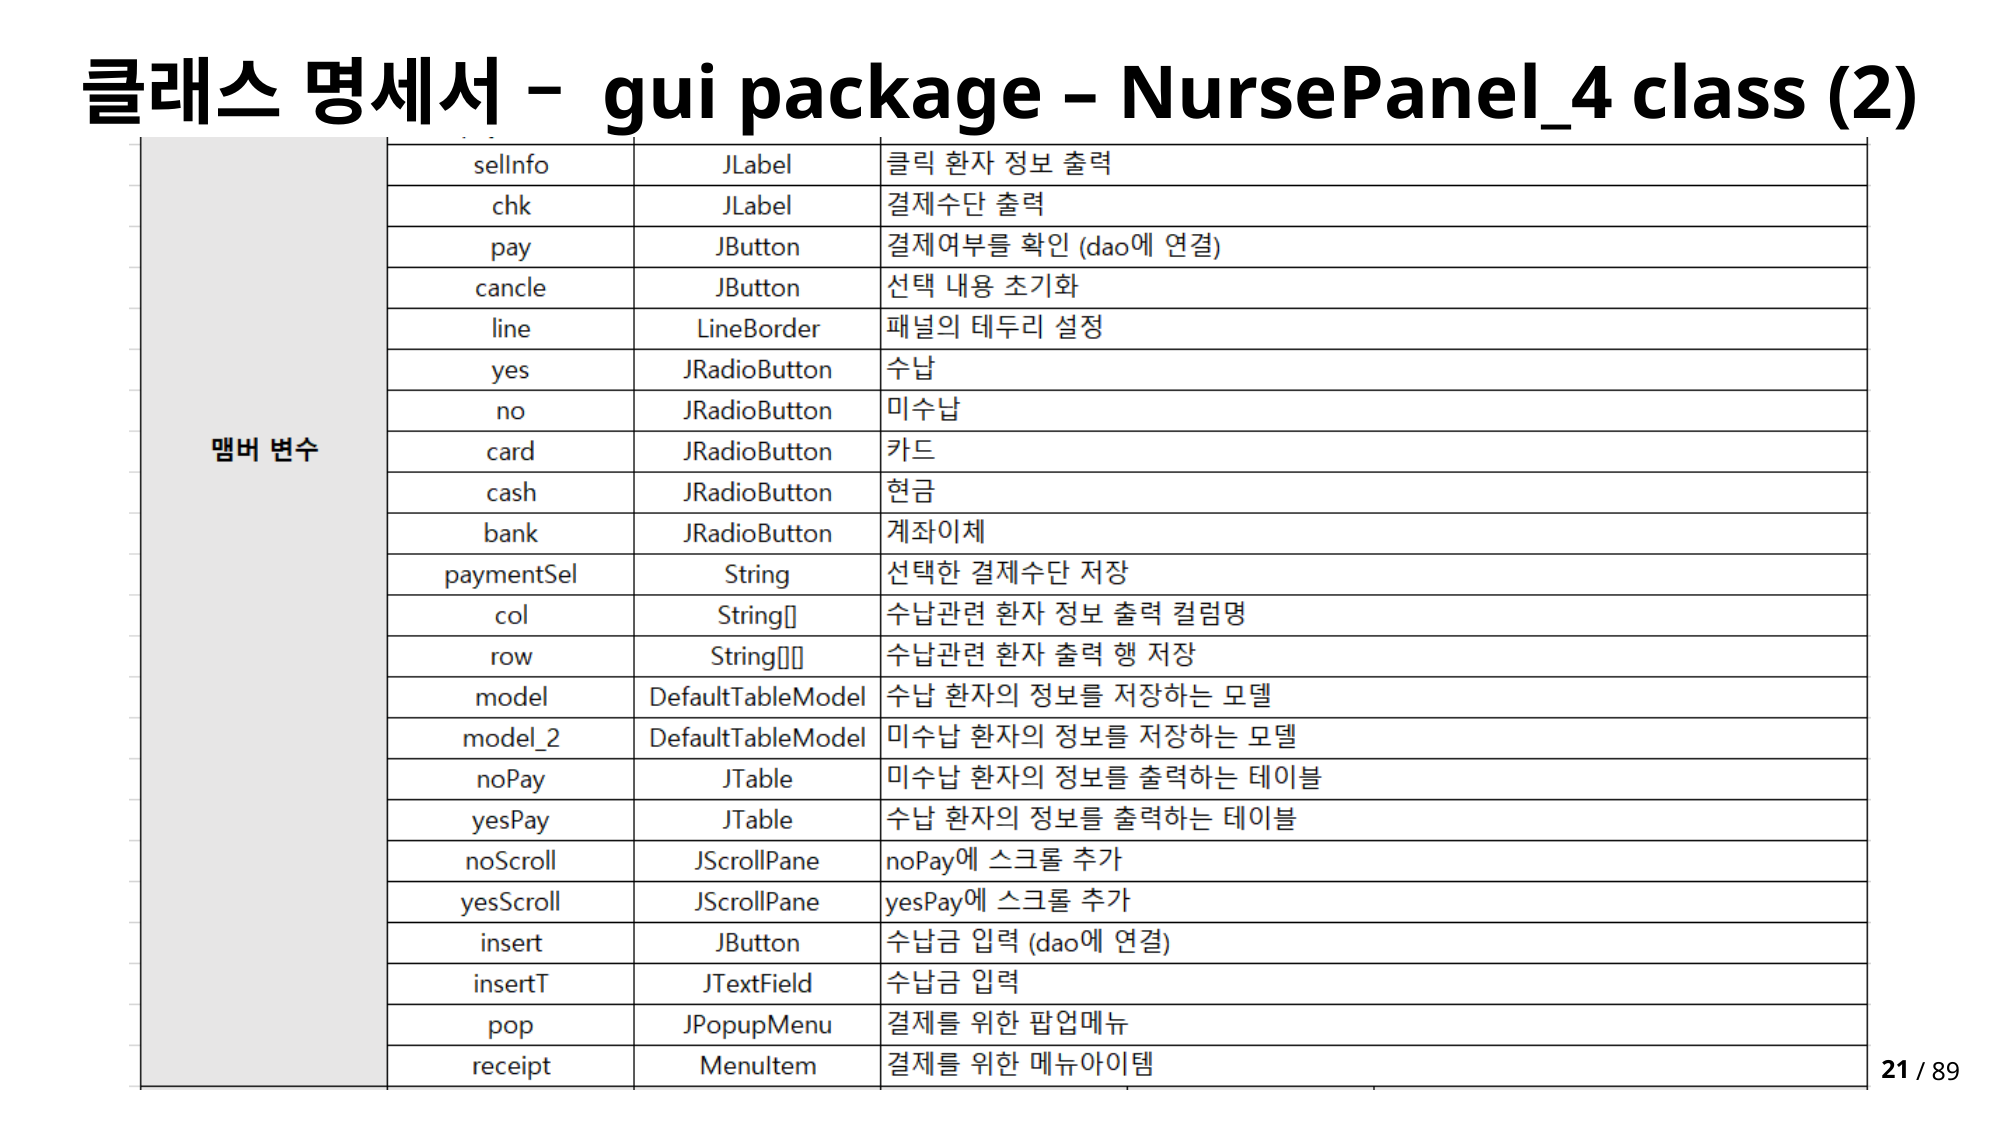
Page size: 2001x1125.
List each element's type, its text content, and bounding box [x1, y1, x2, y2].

picture [129, 137, 1871, 1090]
text_box 클래스 명세서 – gui package – NursePanel_4 class (2) [65, 37, 1935, 141]
slide_number 21 [1475, 1041, 1925, 1101]
